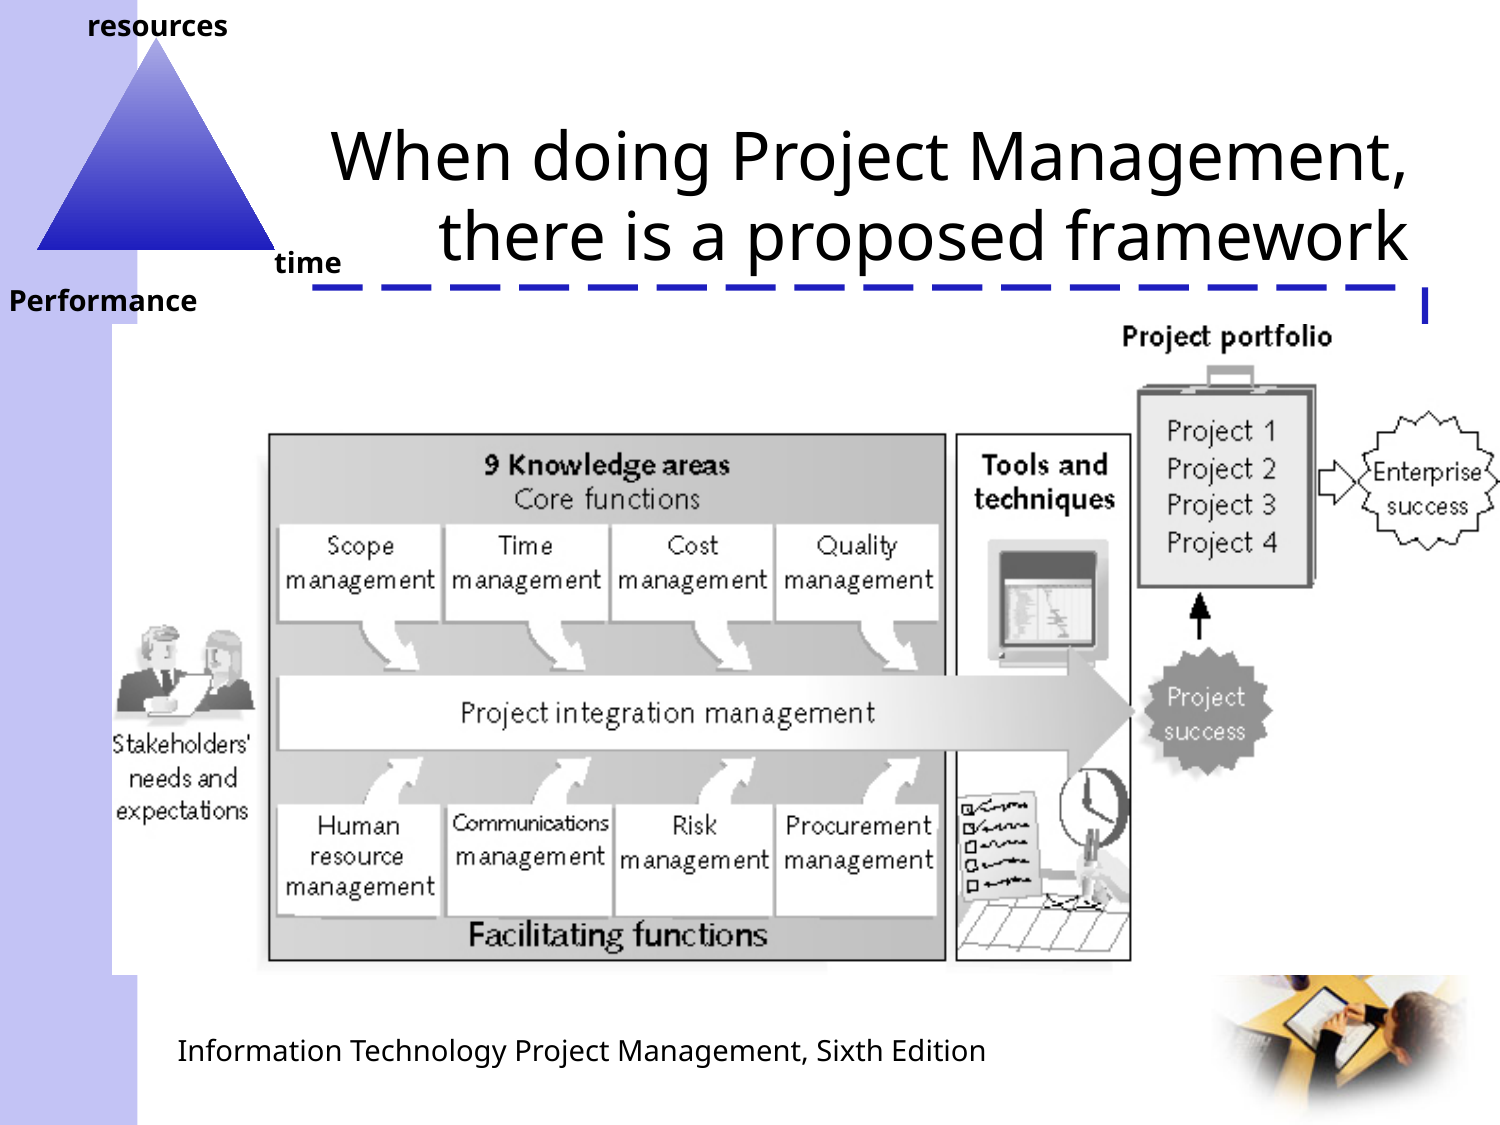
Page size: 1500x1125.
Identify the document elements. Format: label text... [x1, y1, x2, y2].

footer Information Technology Project Management, Sixth Edition [162, 1024, 1126, 1101]
picture [112, 324, 1500, 1125]
title When doing Project Management, there is a proposed framework [312, 99, 1426, 288]
